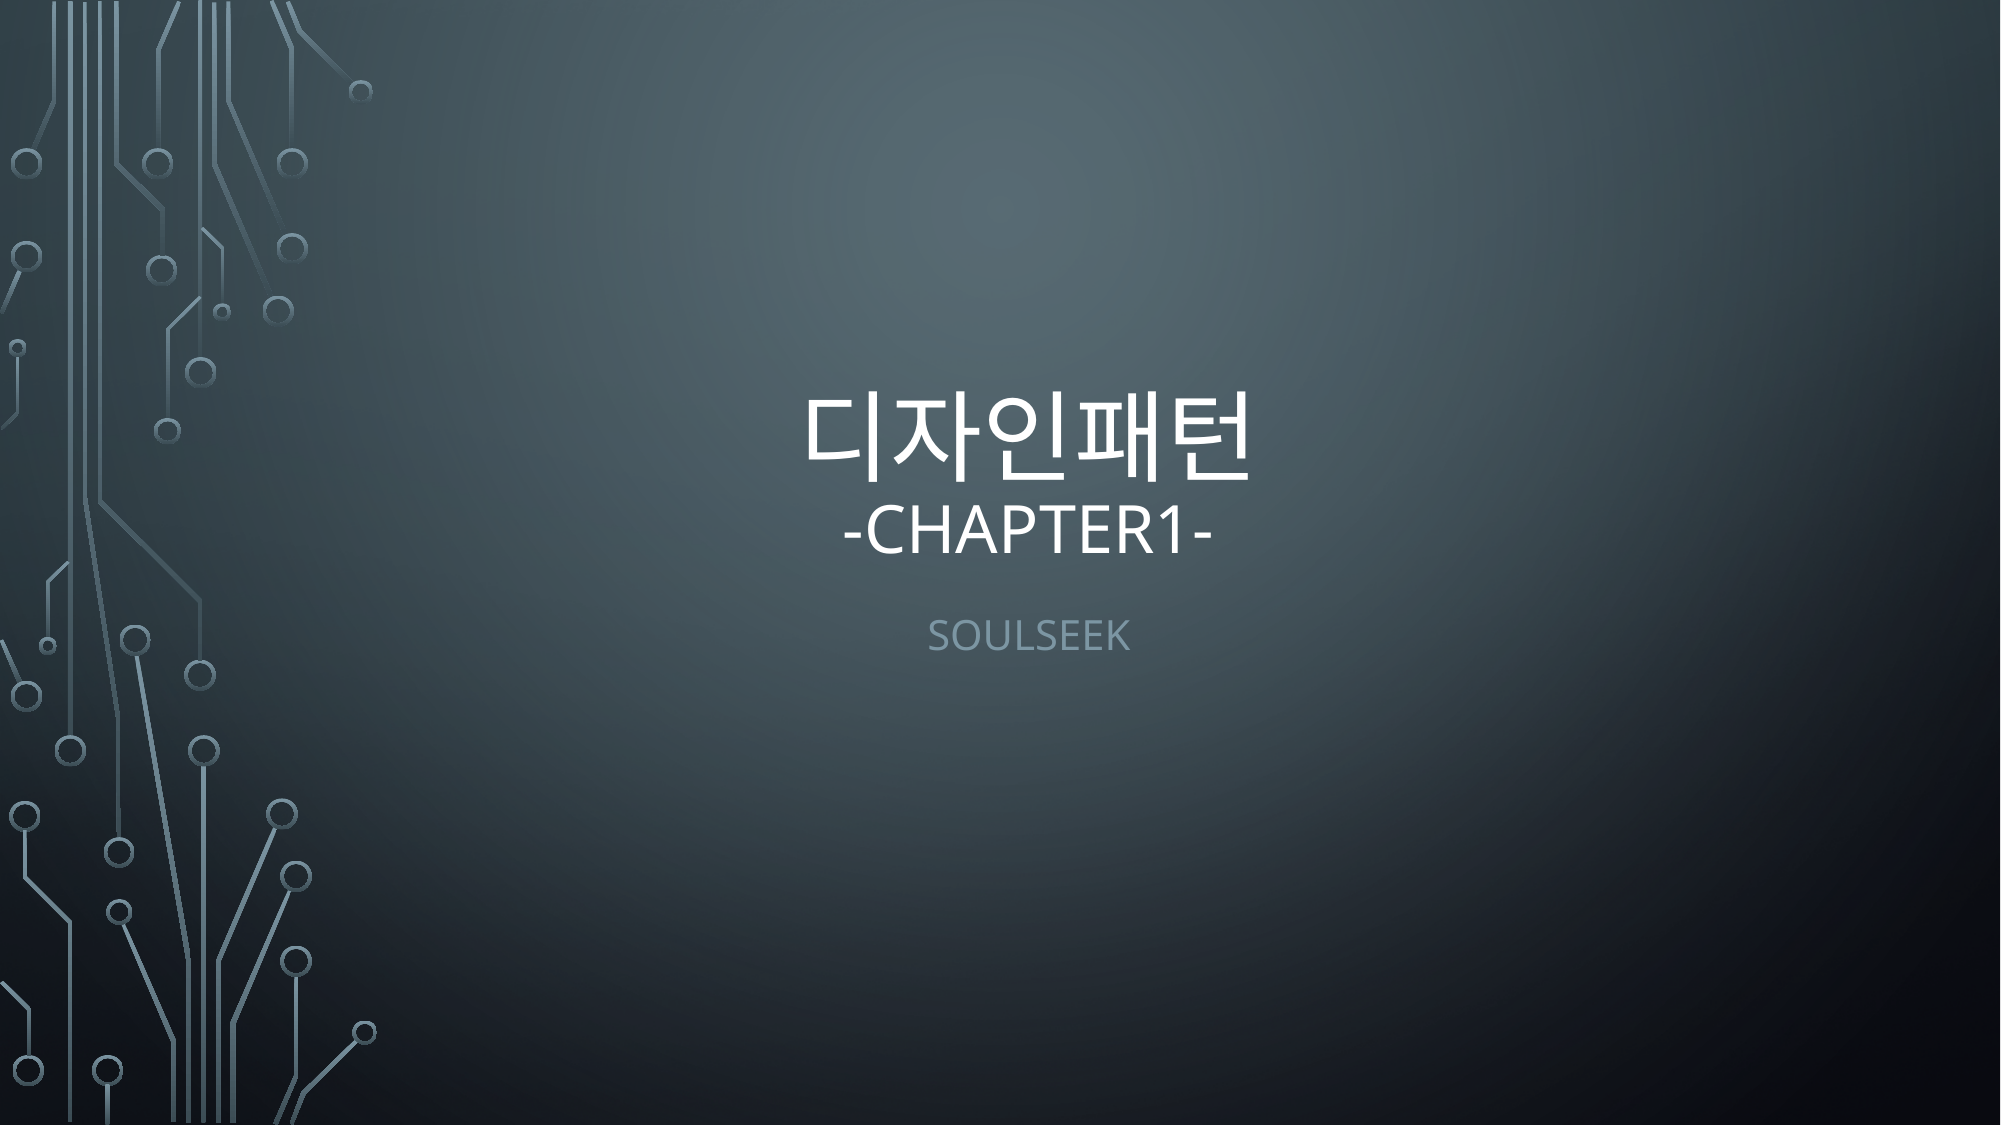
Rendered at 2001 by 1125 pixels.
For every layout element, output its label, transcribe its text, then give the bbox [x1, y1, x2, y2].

subtitle soulseek [307, 590, 1750, 863]
title 디자인패턴 -CHAPTEr1- [307, 184, 1750, 576]
